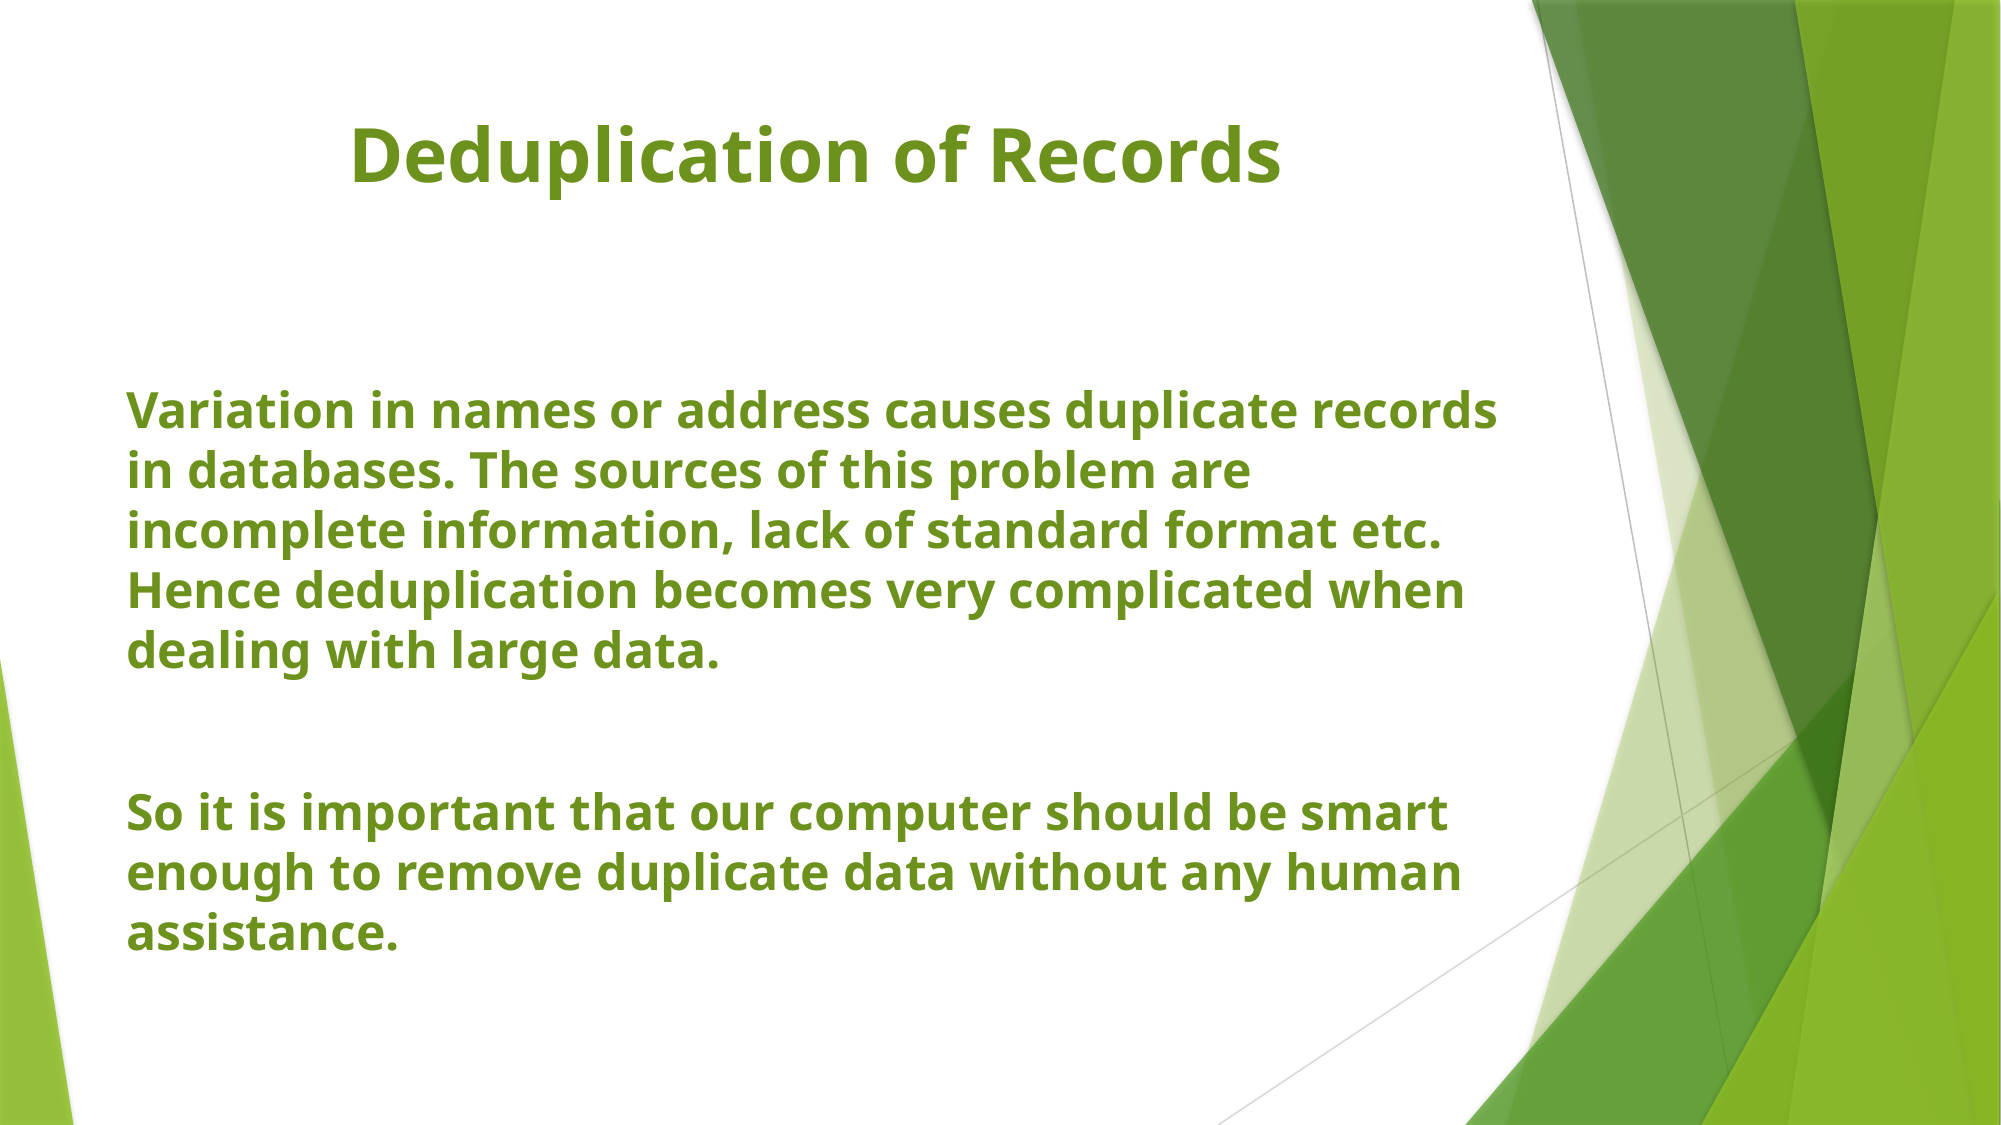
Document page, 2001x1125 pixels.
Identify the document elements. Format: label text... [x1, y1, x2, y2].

title Deduplication of Records [111, 99, 1522, 317]
list Variation in names or address causes duplicate records in databases. The sources of this problem are incomplete information, lack of standard format etc. Hence deduplication becomes very complicated when dealing with large data. So it is important that our computer should be smart enough to remove duplicate data without any human assistance. [111, 371, 1522, 1008]
